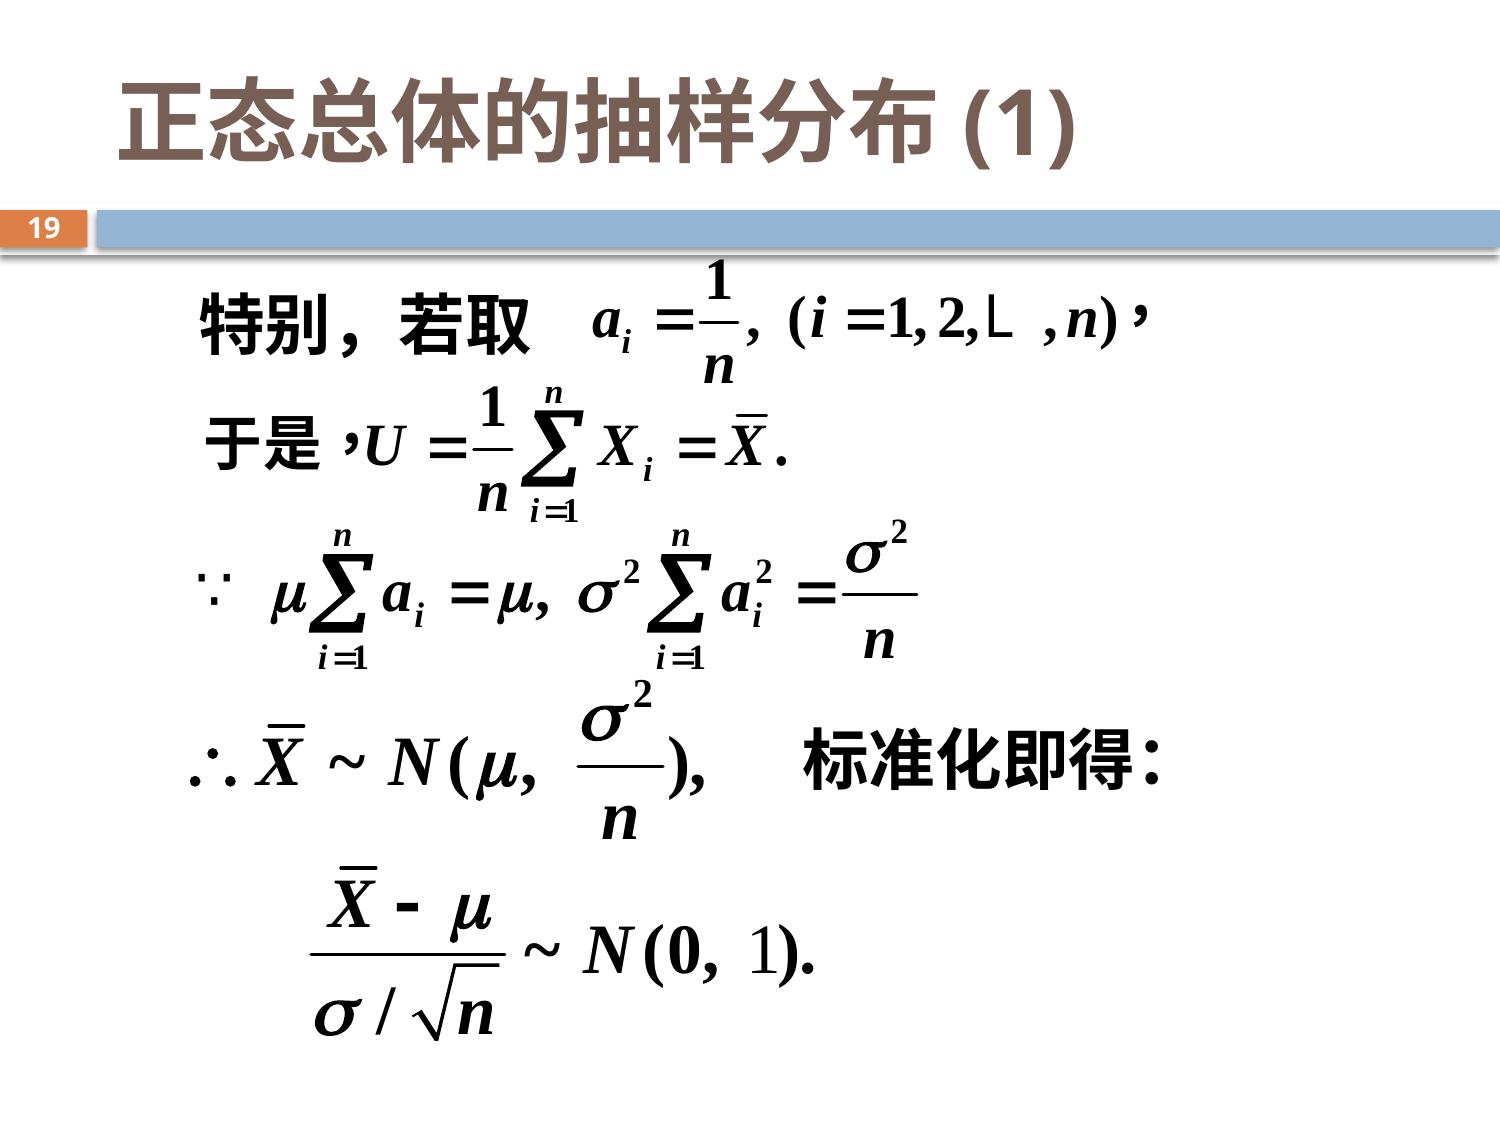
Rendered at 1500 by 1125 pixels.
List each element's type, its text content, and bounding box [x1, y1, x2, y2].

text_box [299, 848, 827, 1057]
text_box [584, 242, 1178, 398]
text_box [182, 660, 717, 857]
text_box 标准化即得： [787, 710, 1218, 806]
slide_number 19 [0, 208, 88, 249]
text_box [195, 365, 799, 502]
text_box 特别，若取 [183, 275, 548, 371]
title 正态总体的抽样分布(1) [100, 37, 1438, 200]
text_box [194, 502, 931, 683]
